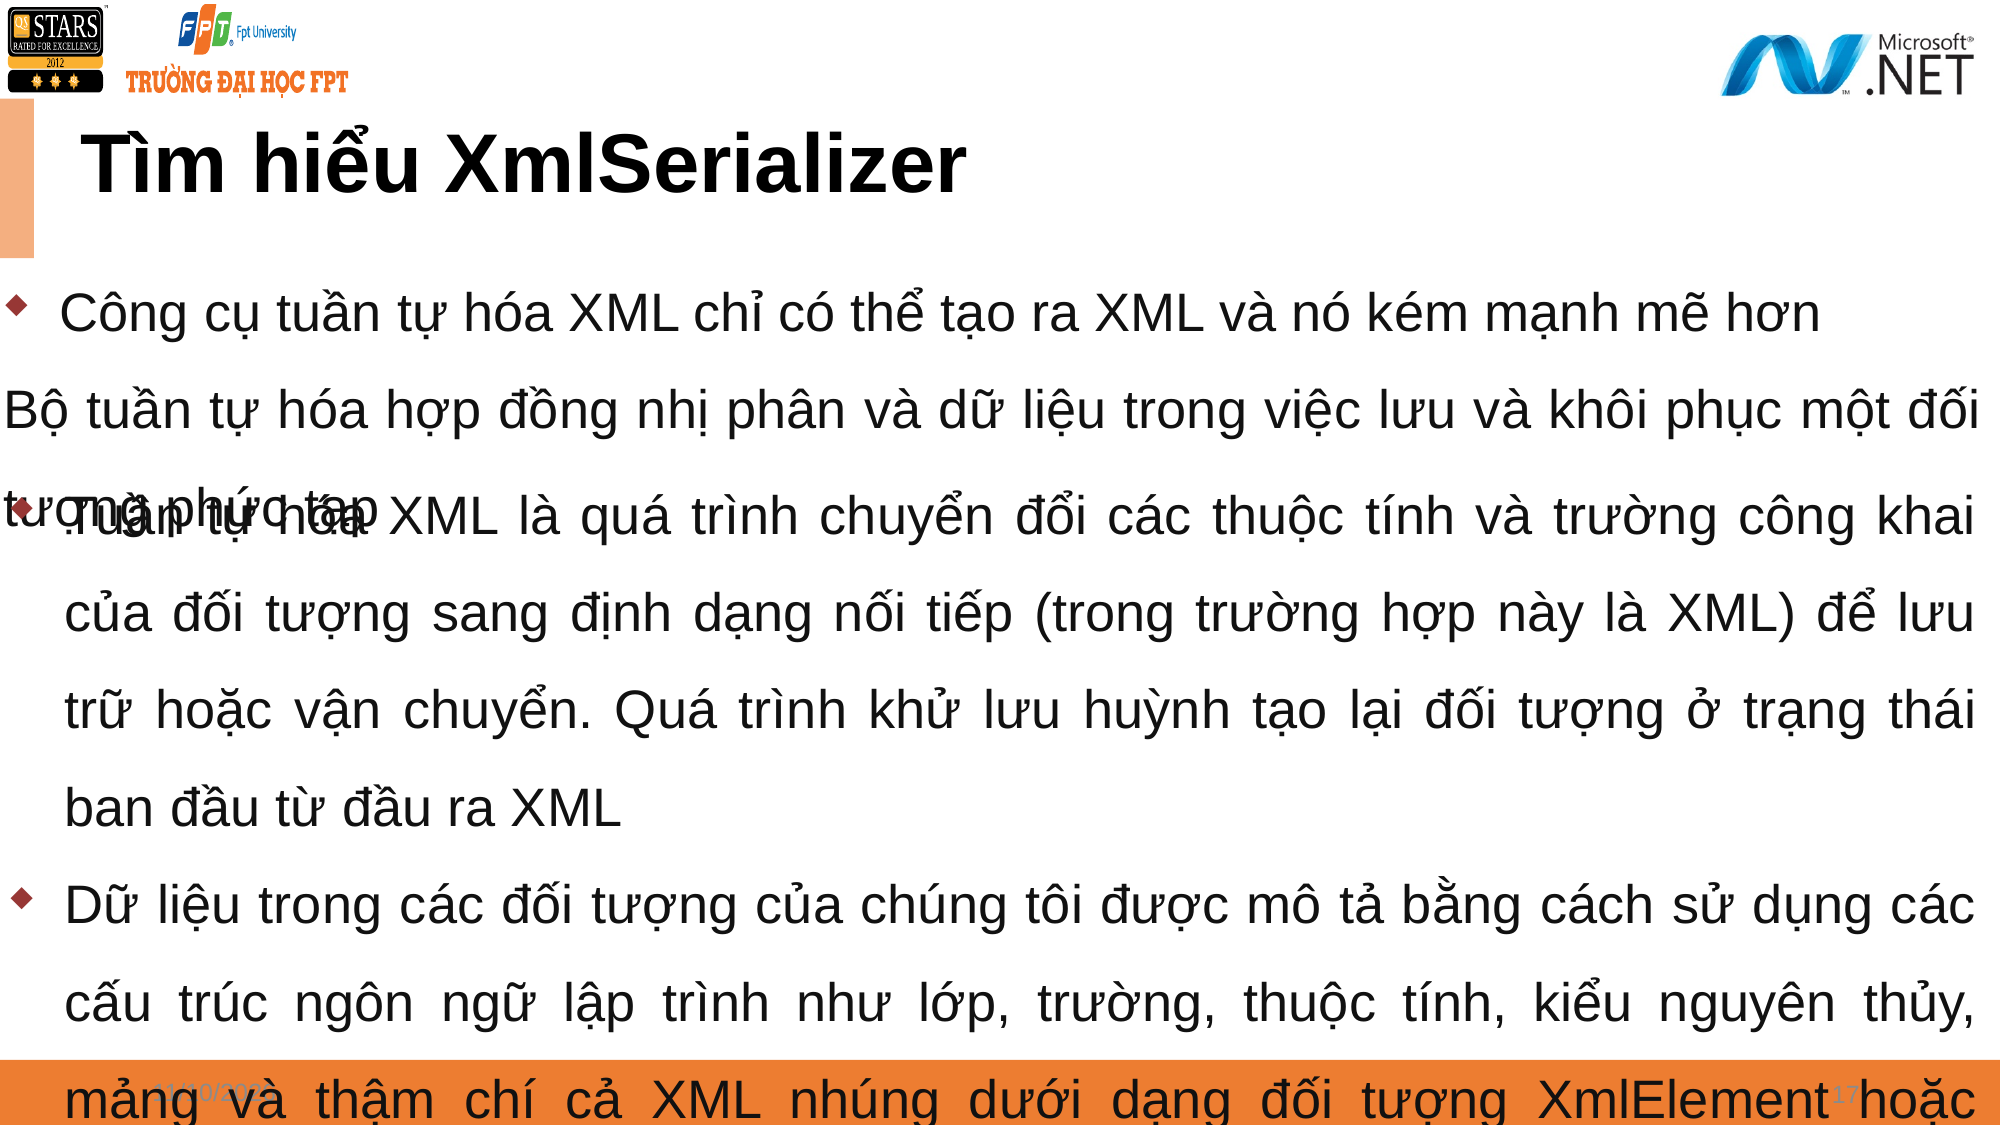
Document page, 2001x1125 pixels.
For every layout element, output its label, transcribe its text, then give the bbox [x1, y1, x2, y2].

text_box Công cụ tuần tự hóa XML chỉ có thể tạo ra XML và nó kém mạnh mẽ hơn Bộ tuần tự hóa hợp đồng nhị phân và dữ liệu trong việc lưu và khôi phục một đối tượng phức tạp [0, 237, 1999, 545]
picture [1685, 0, 2001, 129]
text_box Tuần tự hóa XML là quá trình chuyển đổi các thuộc tính và trường công khai của đối tượng sang định dạng nối tiếp (trong trường hợp này là XML) để lưu trữ hoặc vận chuyển. Quá trình khử lưu huỳnh tạo lại đối tượng ở trạng thái ban đầu từ đầu ra XML Dữ liệu trong các đối tượng của chúng tôi được mô tả bằng cách sử dụng các cấu trúc ngôn ngữ lập trình như lớp, trường, thuộc tính, kiểu nguyên thủy, mảng và thậm chí cả XML nhúng dưới dạng đối tượng XmlElement hoặc XmlAttribution [0, 440, 1994, 1125]
title Tìm hiểu XmlSerializer [65, 118, 1895, 213]
